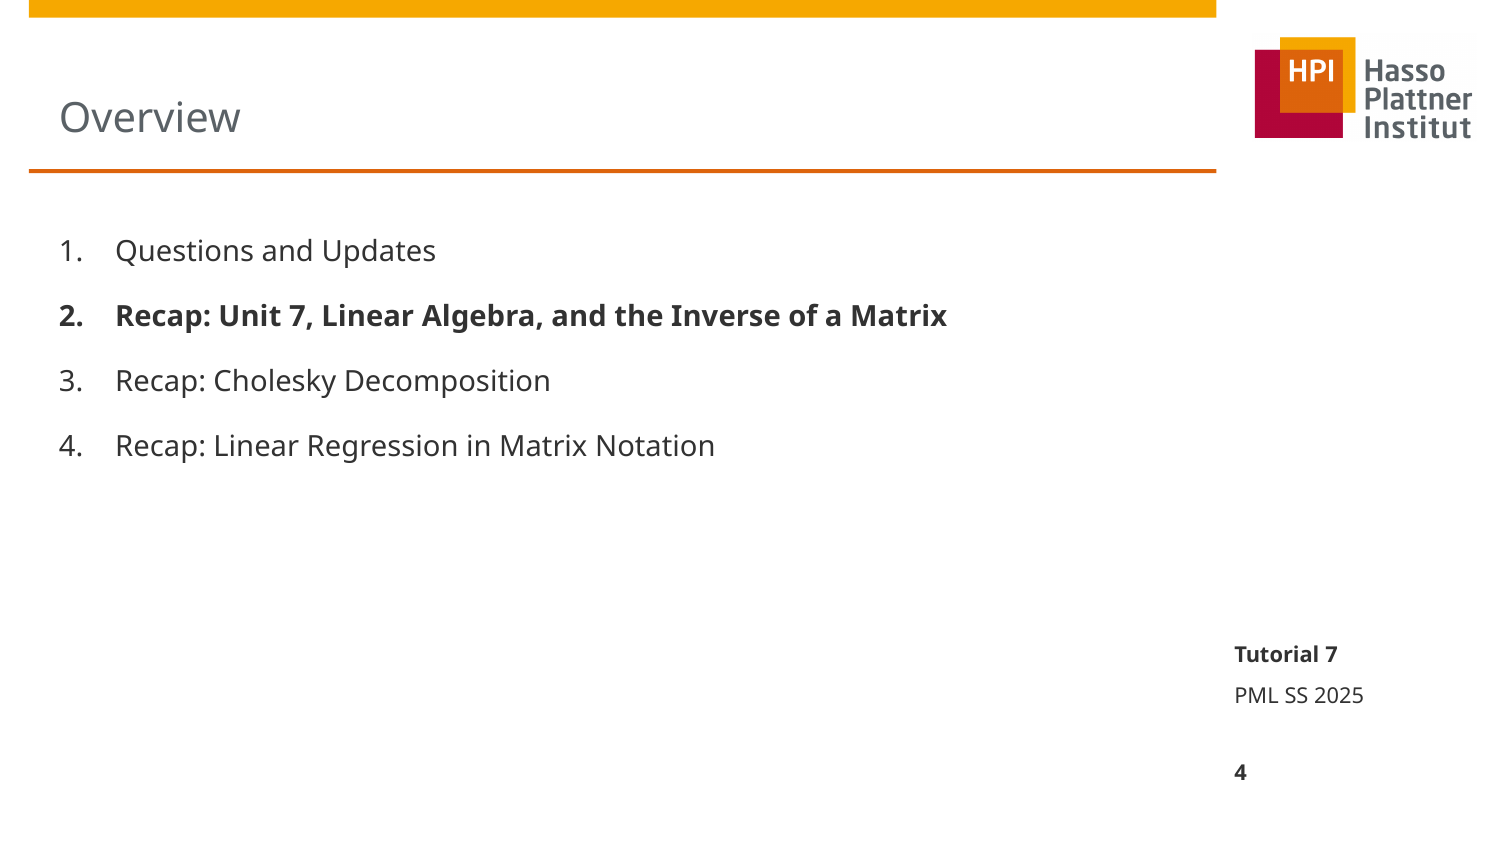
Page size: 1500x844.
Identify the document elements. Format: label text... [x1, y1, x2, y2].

picture [1252, 33, 1477, 142]
title Overview [58, 17, 1187, 170]
footer Tutorial 7 [1216, 584, 1471, 670]
list Questions and Updates Recap: Unit 7, Linear Algebra, and the Inverse of a Matrix Recap: Cholesky Decomposition Recap: Linear Regression in Matrix Notation [58, 203, 1187, 788]
slide_number PML SS 2025 [1216, 681, 1471, 758]
slide_number 4 [1216, 758, 1471, 788]
